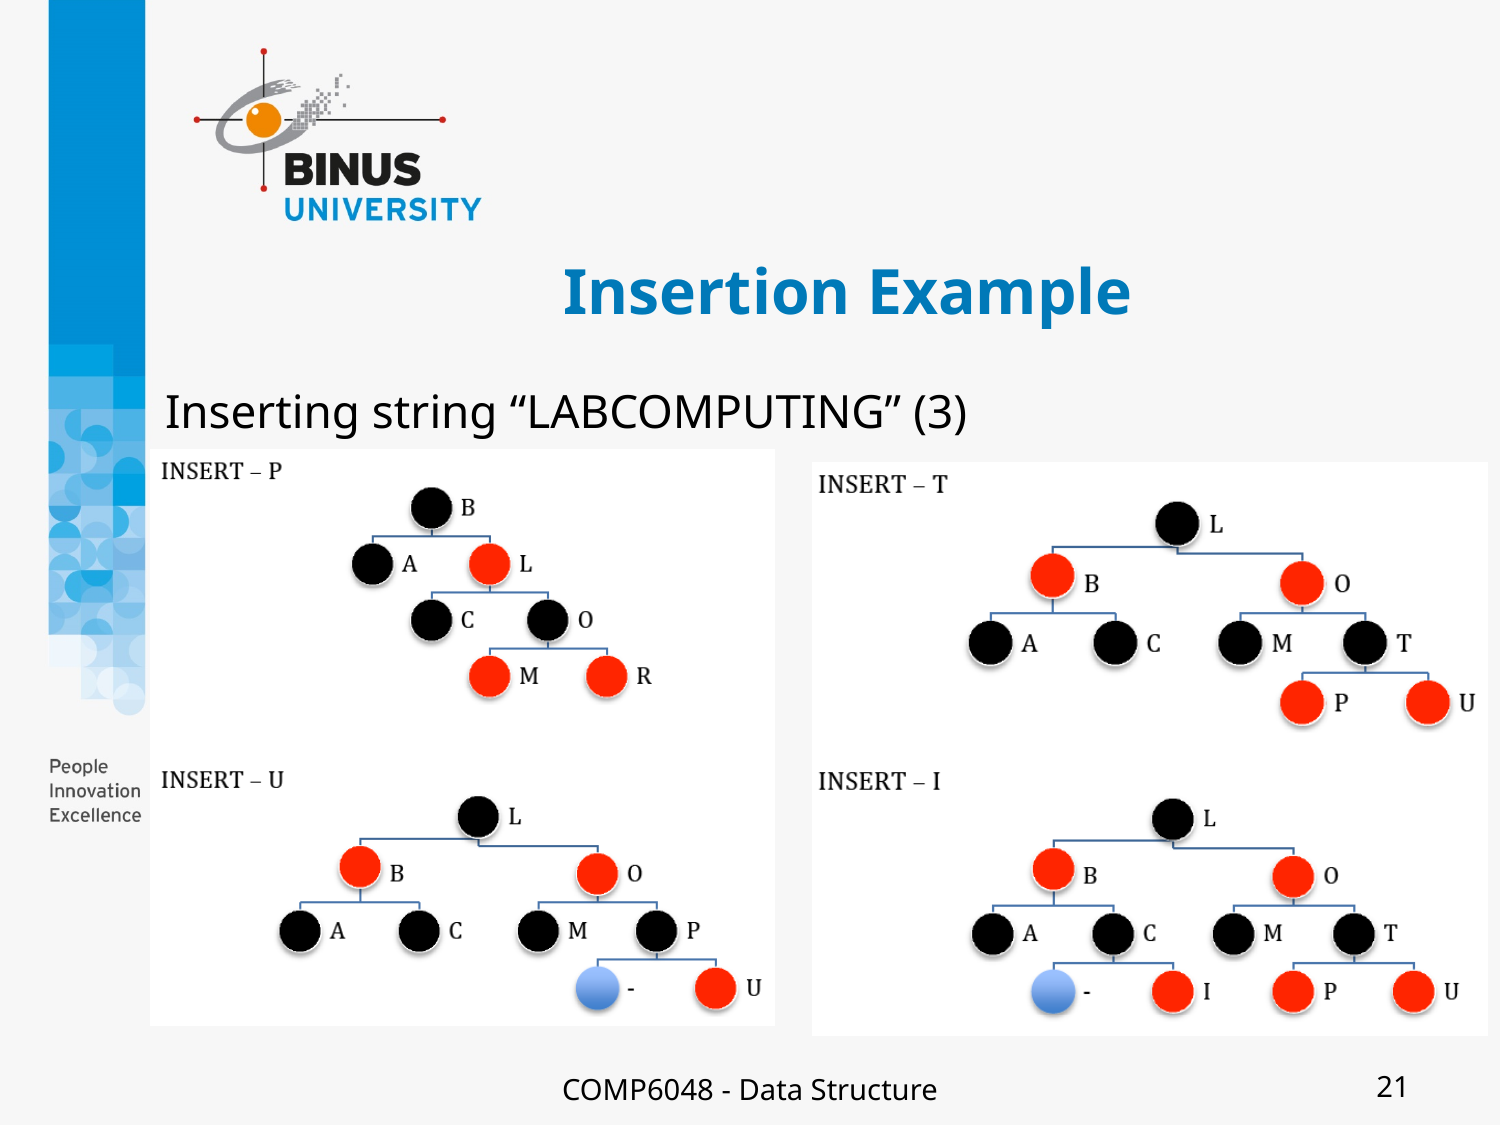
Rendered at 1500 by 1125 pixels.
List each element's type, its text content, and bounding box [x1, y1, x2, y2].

title Insertion Example [287, 224, 1409, 355]
footer COMP6048 - Data Structure [512, 1058, 988, 1119]
slide_number 21 [1074, 1058, 1425, 1119]
list Inserting string “LABCOMPUTING” (3) [150, 375, 1438, 986]
picture [0, 0, 1500, 1037]
